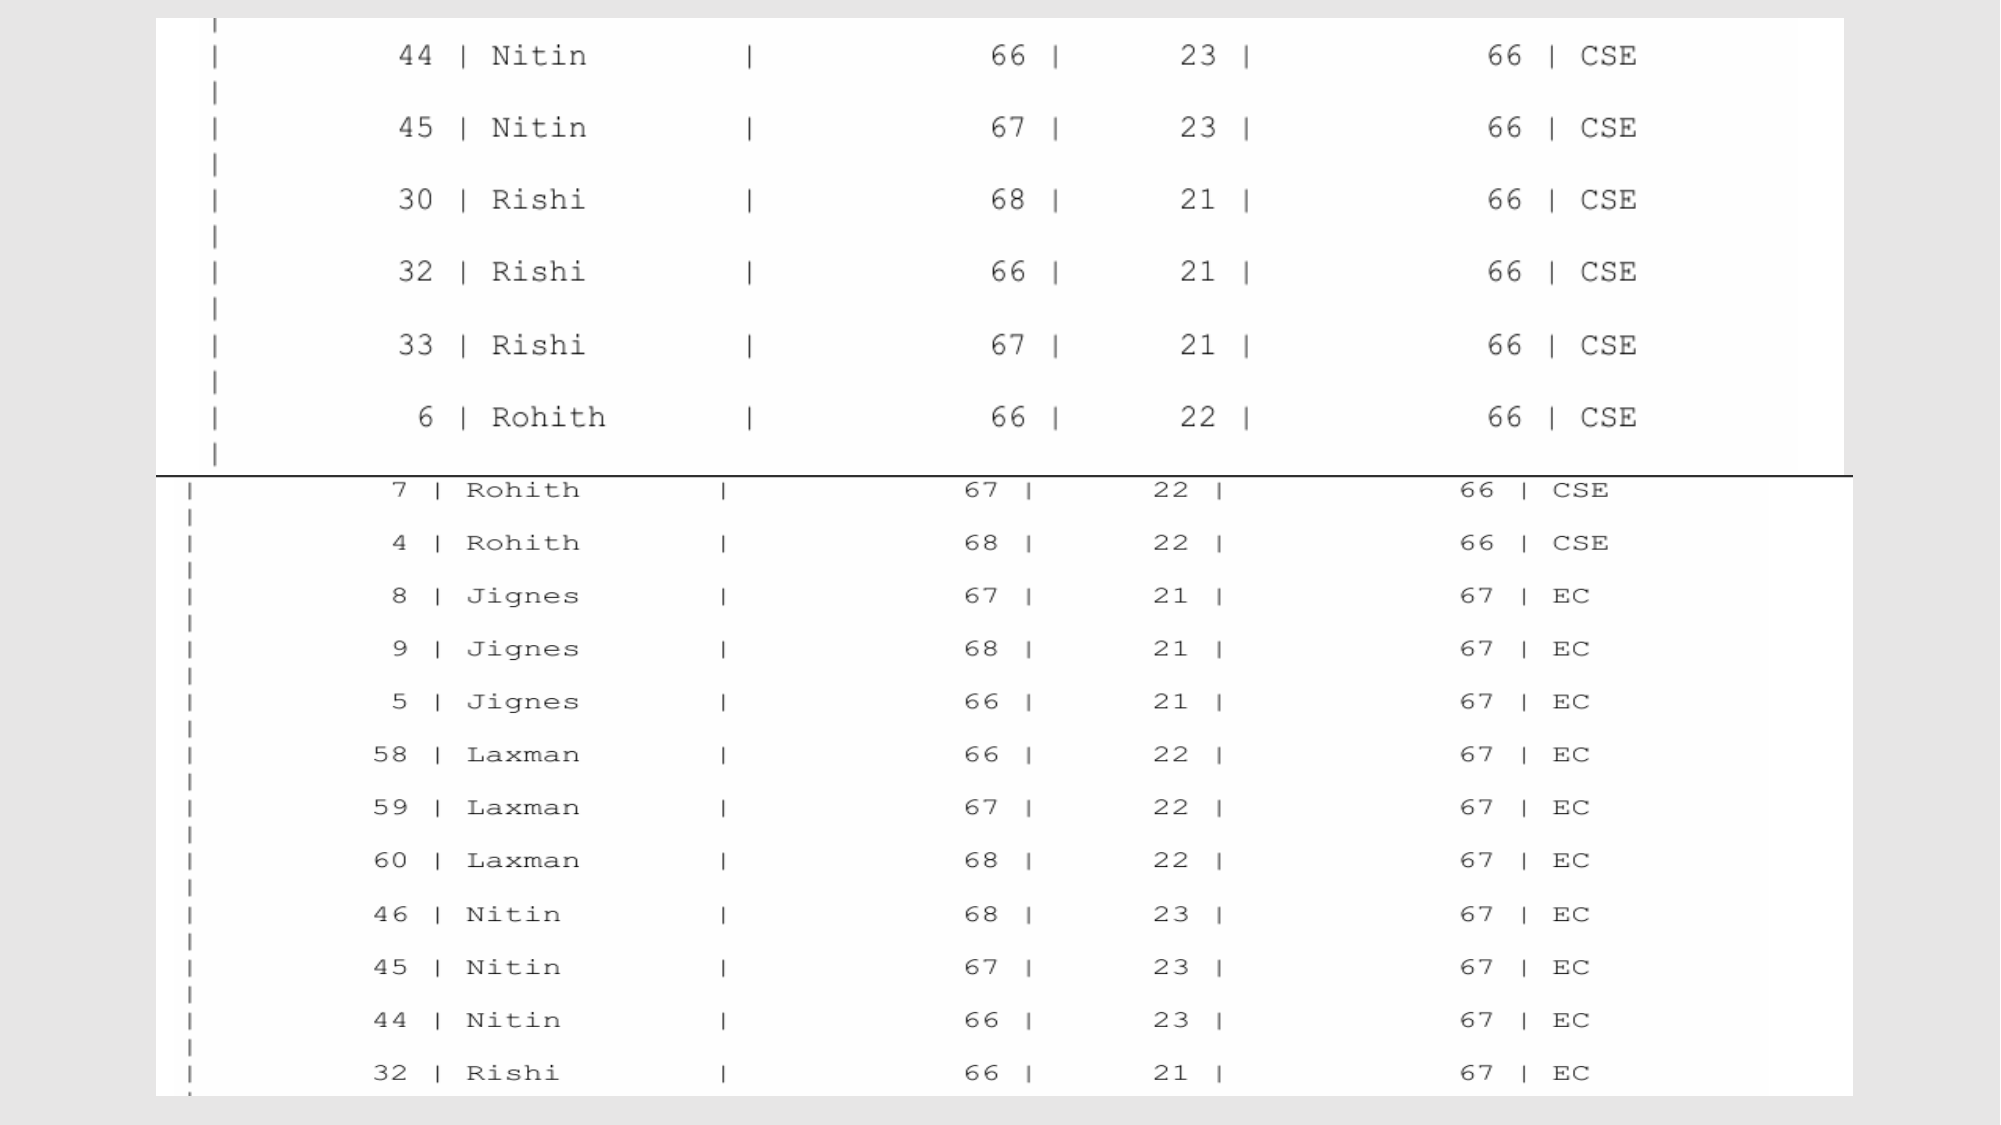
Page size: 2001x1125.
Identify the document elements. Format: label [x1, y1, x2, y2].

picture [156, 18, 1853, 1096]
